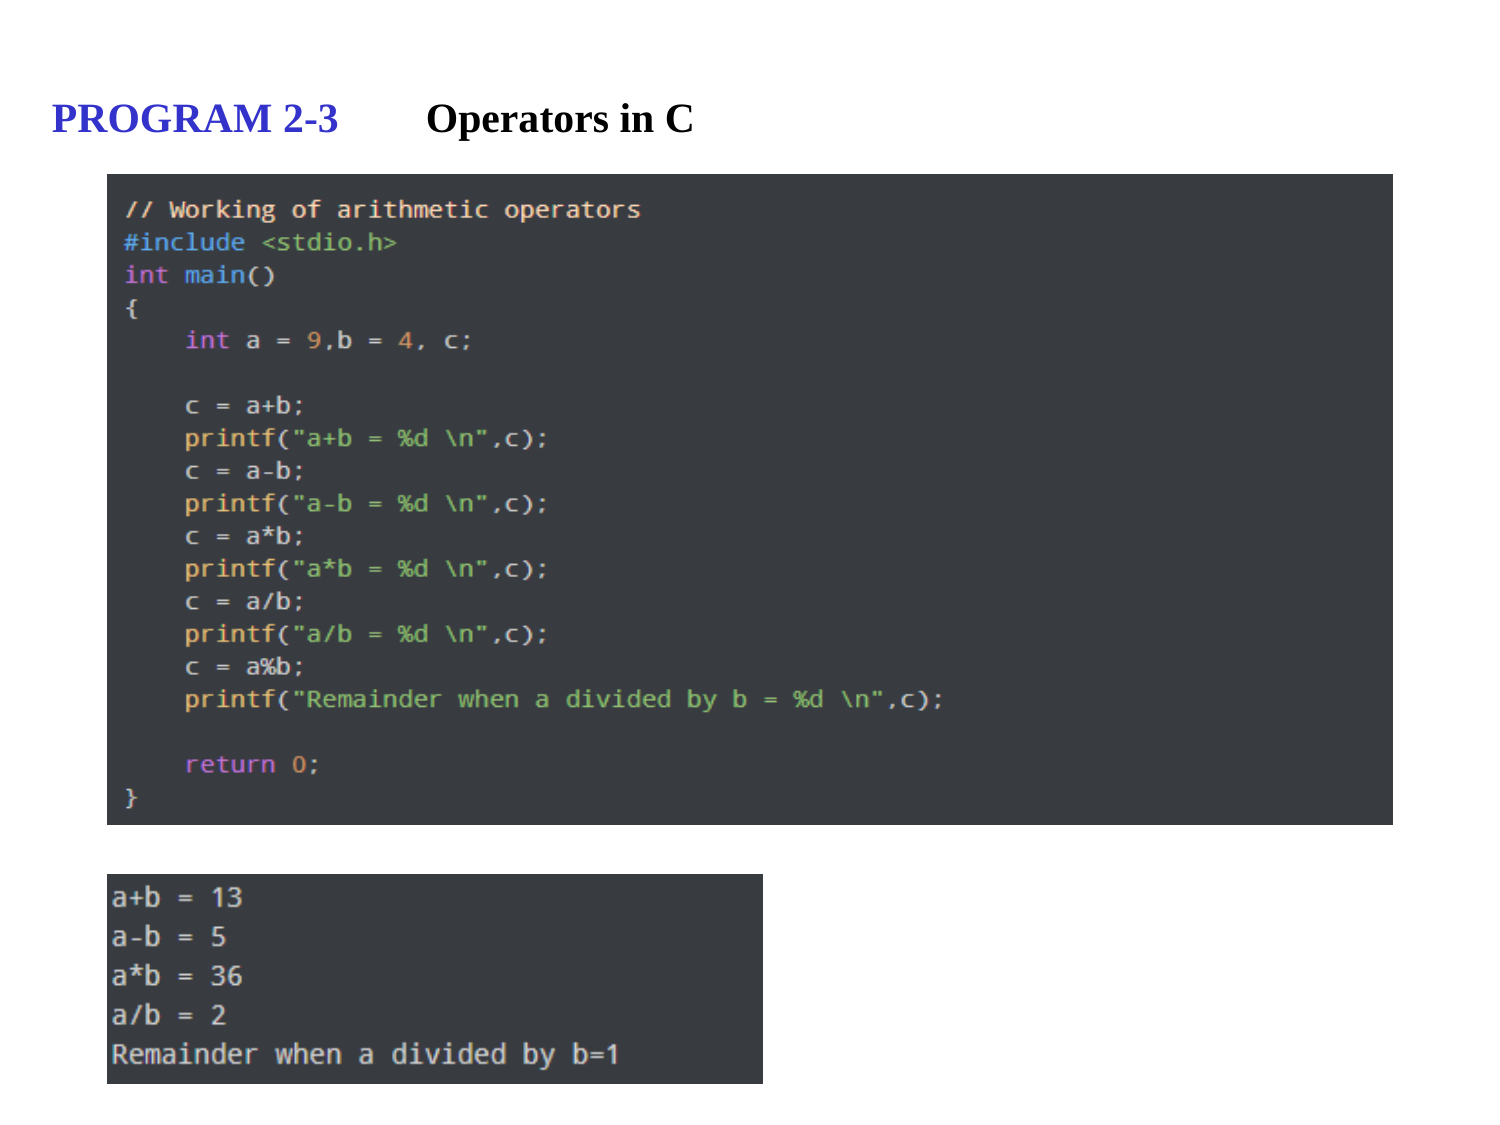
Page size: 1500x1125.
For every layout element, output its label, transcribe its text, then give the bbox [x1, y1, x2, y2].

picture [106, 174, 1393, 826]
picture [107, 874, 763, 1085]
text_box PROGRAM 2-3 [37, 83, 354, 148]
text_box Operators in C [410, 83, 711, 148]
